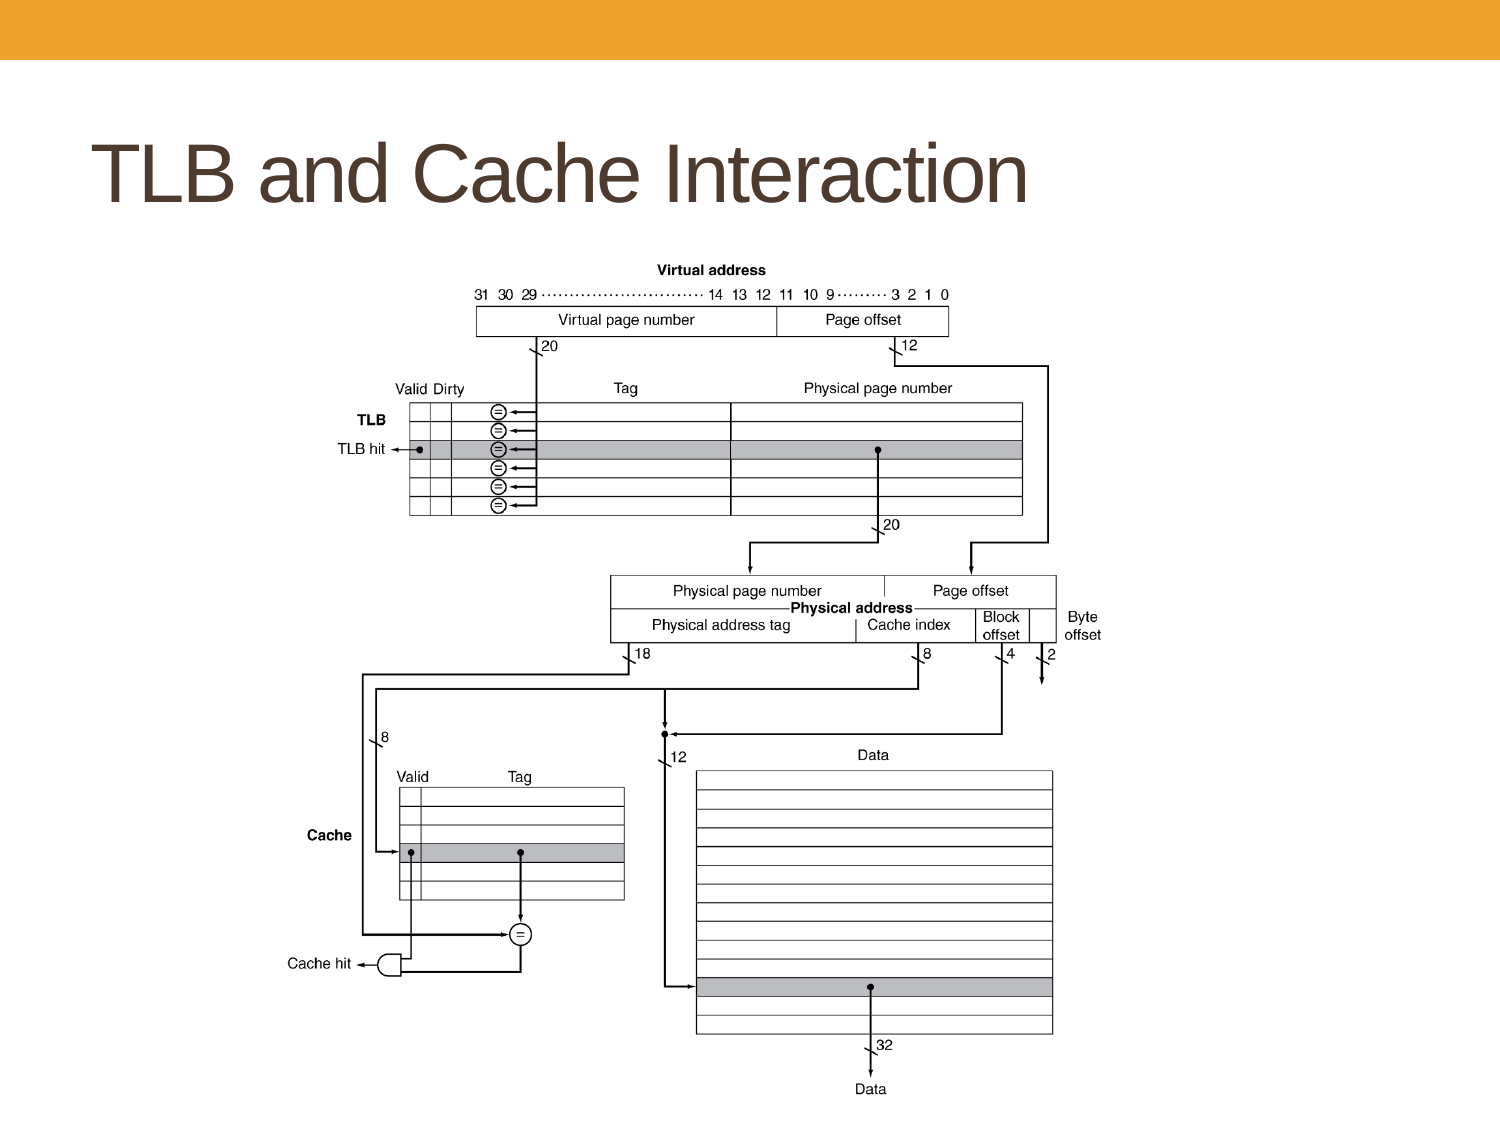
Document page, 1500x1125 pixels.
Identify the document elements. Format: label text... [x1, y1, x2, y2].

picture [287, 262, 1101, 1097]
title TLB and Cache Interaction [75, 87, 1425, 250]
